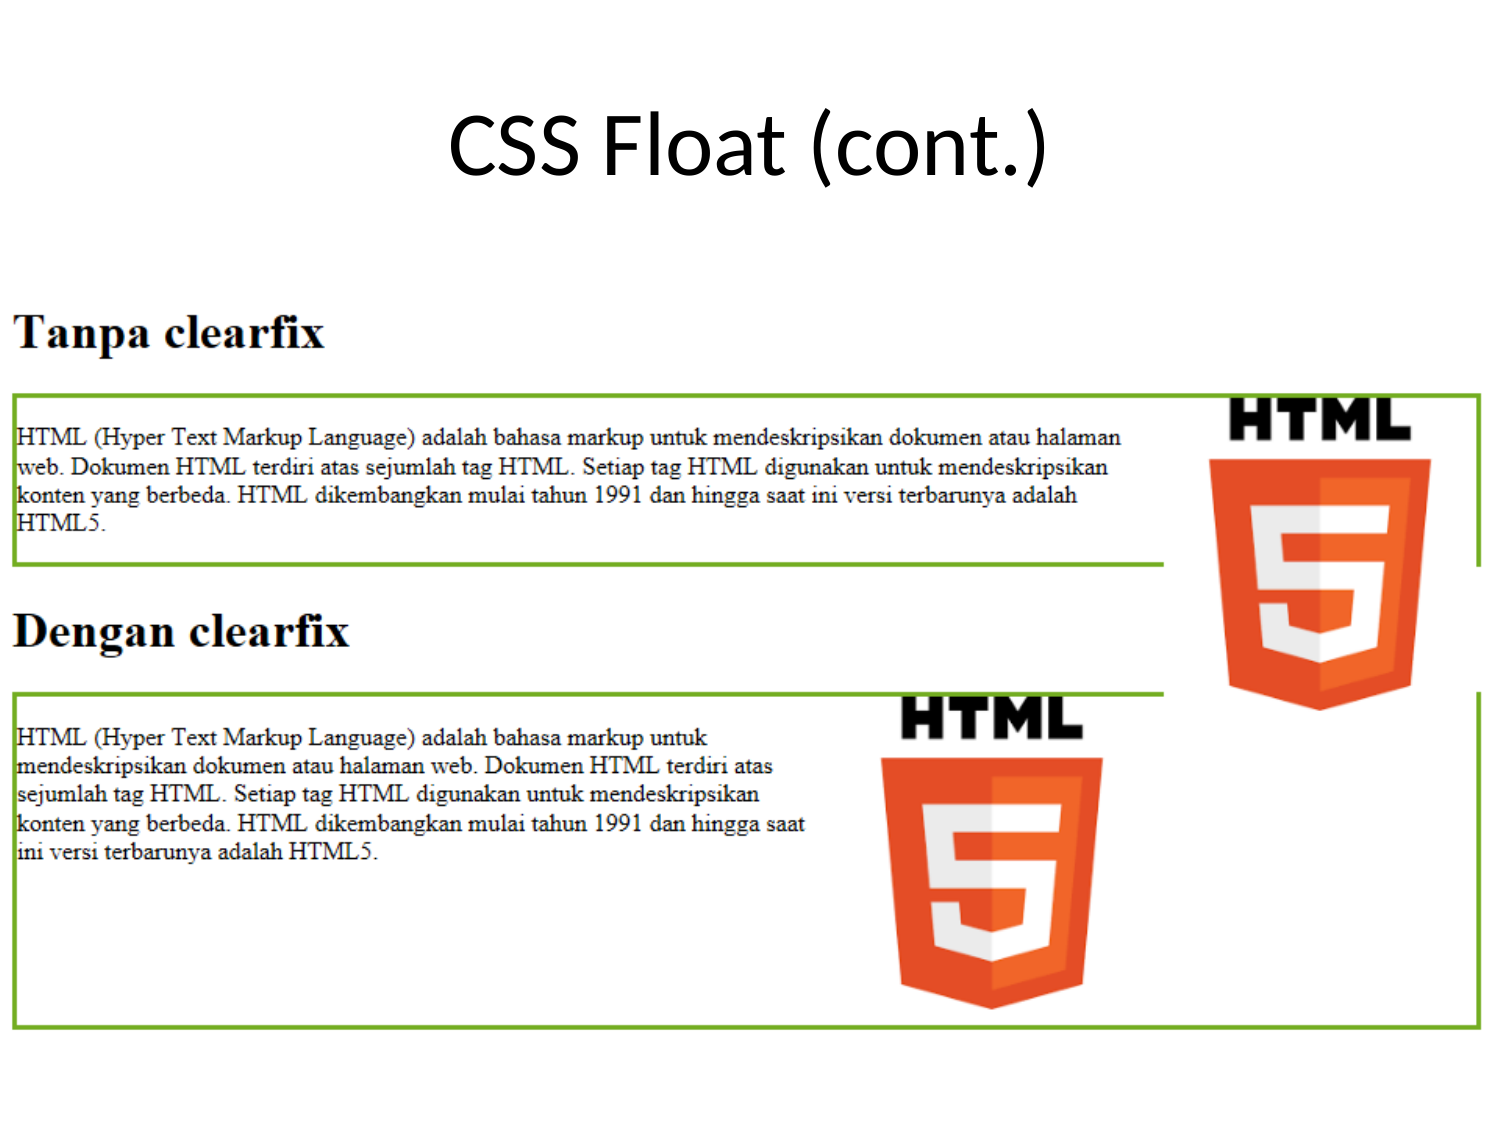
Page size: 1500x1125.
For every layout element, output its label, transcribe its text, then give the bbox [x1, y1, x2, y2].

picture [0, 294, 1487, 1041]
title CSS Float (cont.) [75, 45, 1425, 233]
